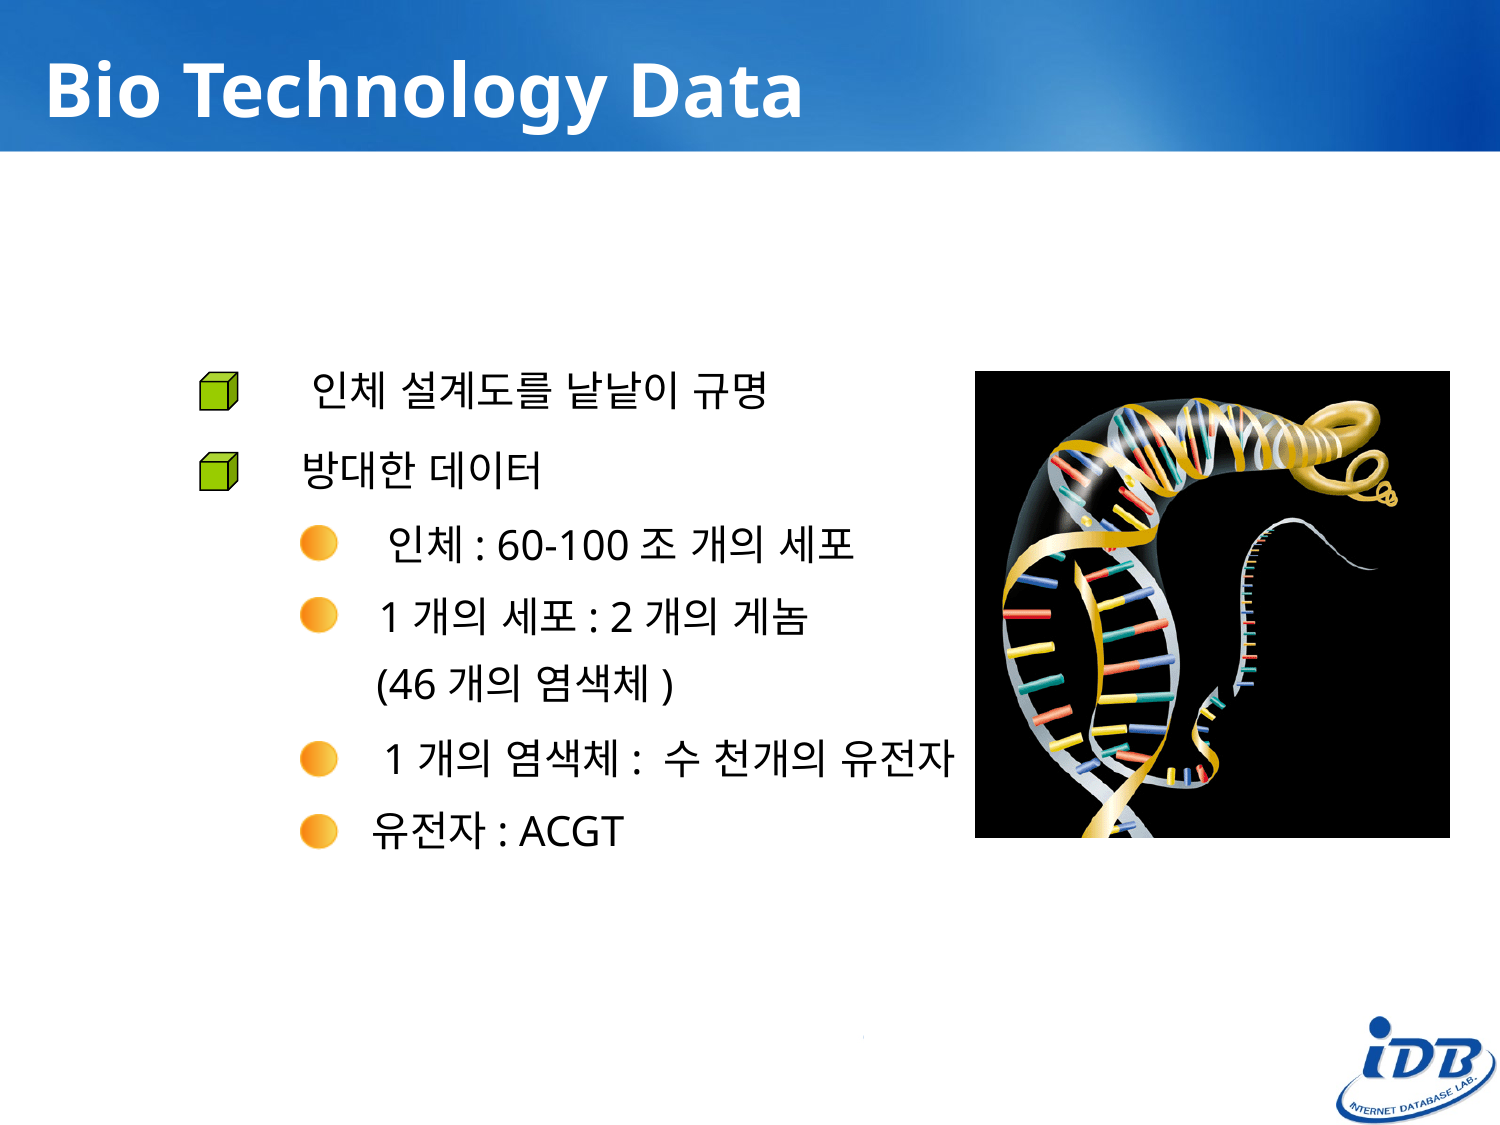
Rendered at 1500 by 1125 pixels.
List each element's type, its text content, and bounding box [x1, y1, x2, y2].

text_box 1개의 세포: 2개의 게놈 [363, 583, 825, 649]
picture [0, 0, 1500, 1125]
text_box [200, 372, 238, 410]
text_box 방대한 데이터 [286, 437, 560, 503]
text_box 인체: 60-100조 개의 세포 [372, 511, 872, 576]
text_box 인체 설계도를 낱낱이 규명 [296, 357, 785, 423]
text_box [200, 452, 237, 461]
text_box 1개의 염색체: 수 천개의 유전자 [368, 725, 969, 790]
text_box [200, 372, 236, 381]
text_box (46개의 염색체) [361, 650, 689, 715]
title Bio Technology Data [28, 23, 1472, 153]
text_box [200, 452, 238, 491]
text_box 유전자: ACGT [357, 797, 640, 863]
